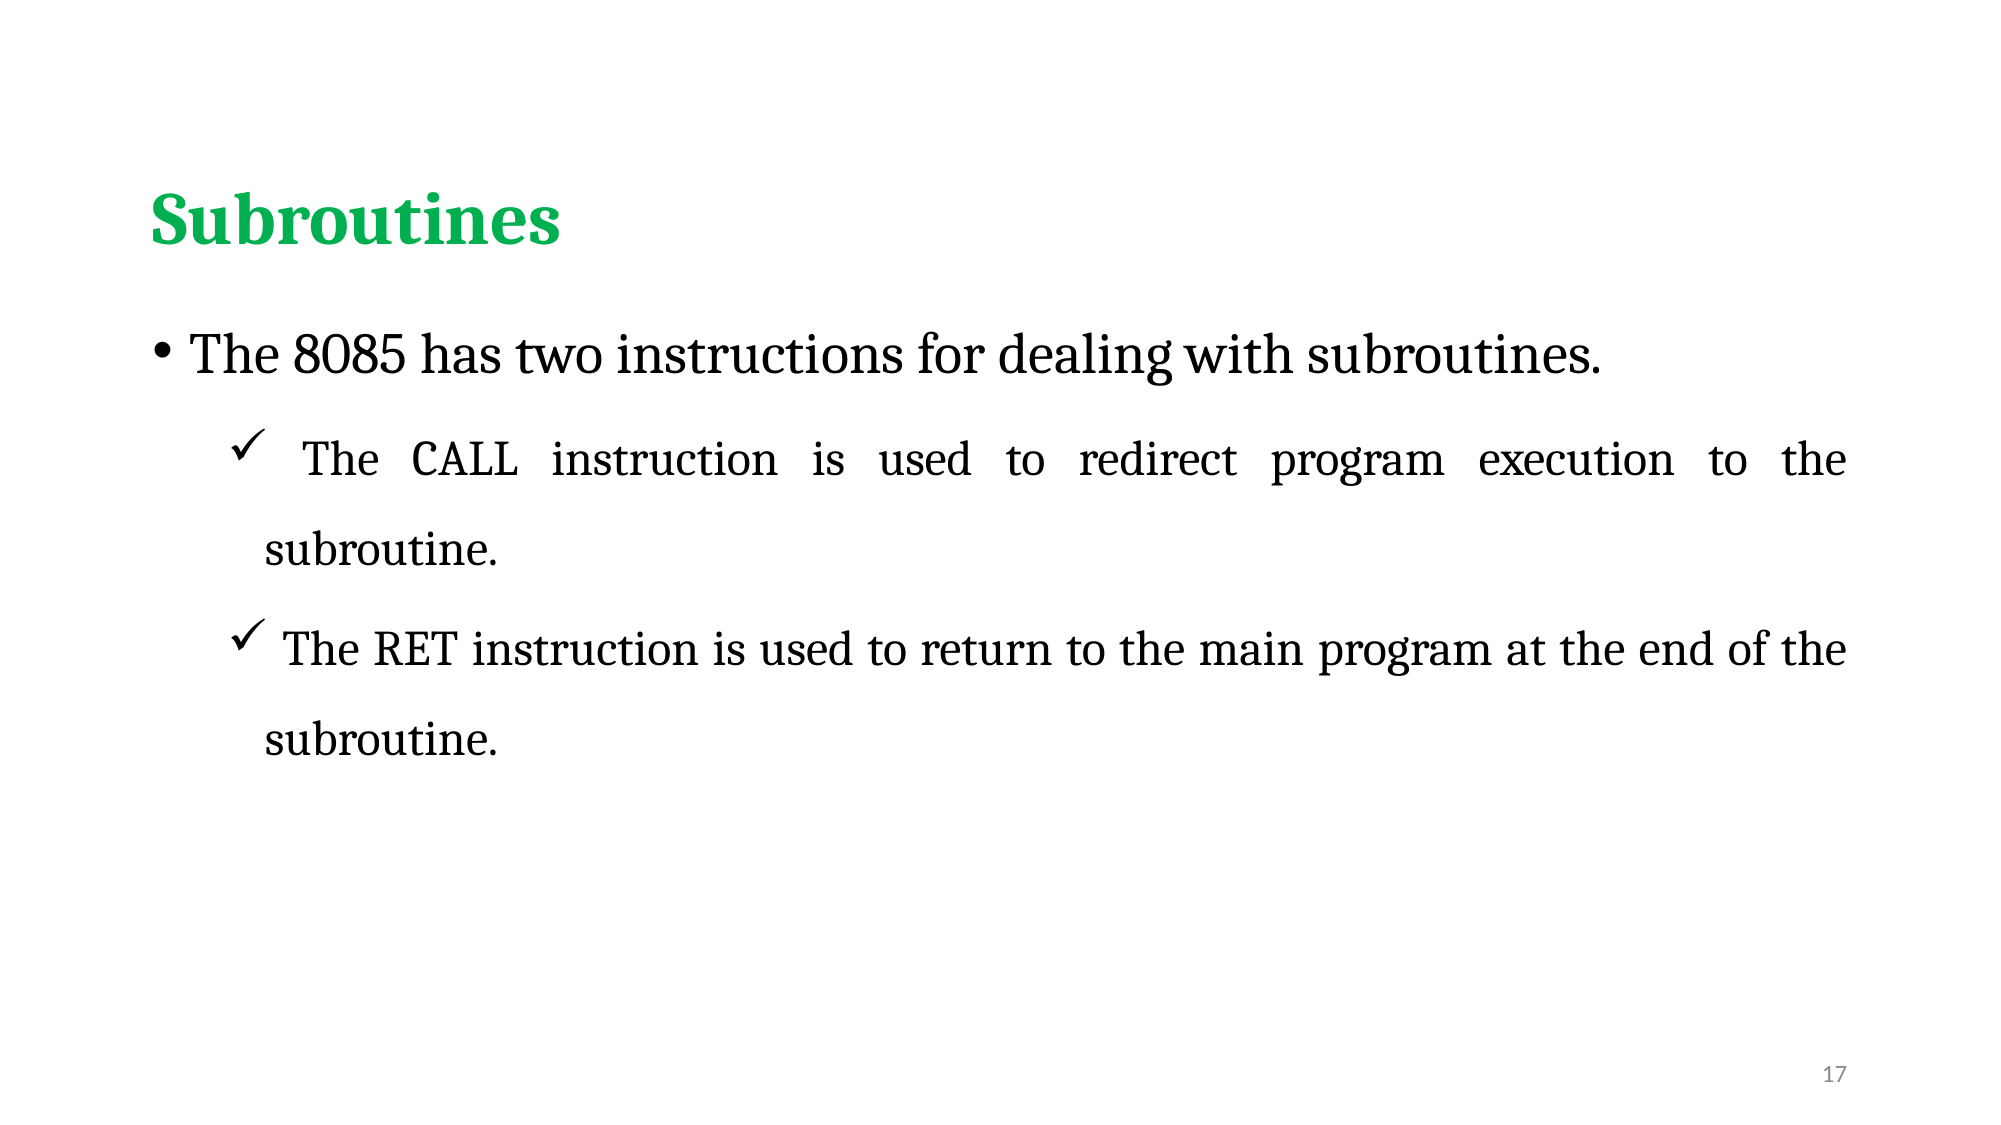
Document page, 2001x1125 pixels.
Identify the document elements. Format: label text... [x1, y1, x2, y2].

slide_number 17 [1412, 1042, 1863, 1103]
list Subroutines The 8085 has two instructions for dealing with subroutines. The CALL instruction is used to redirect program execution to the subroutine. The RET instruction is used to return to the main program at the end of the subroutine. [137, 116, 1863, 1009]
